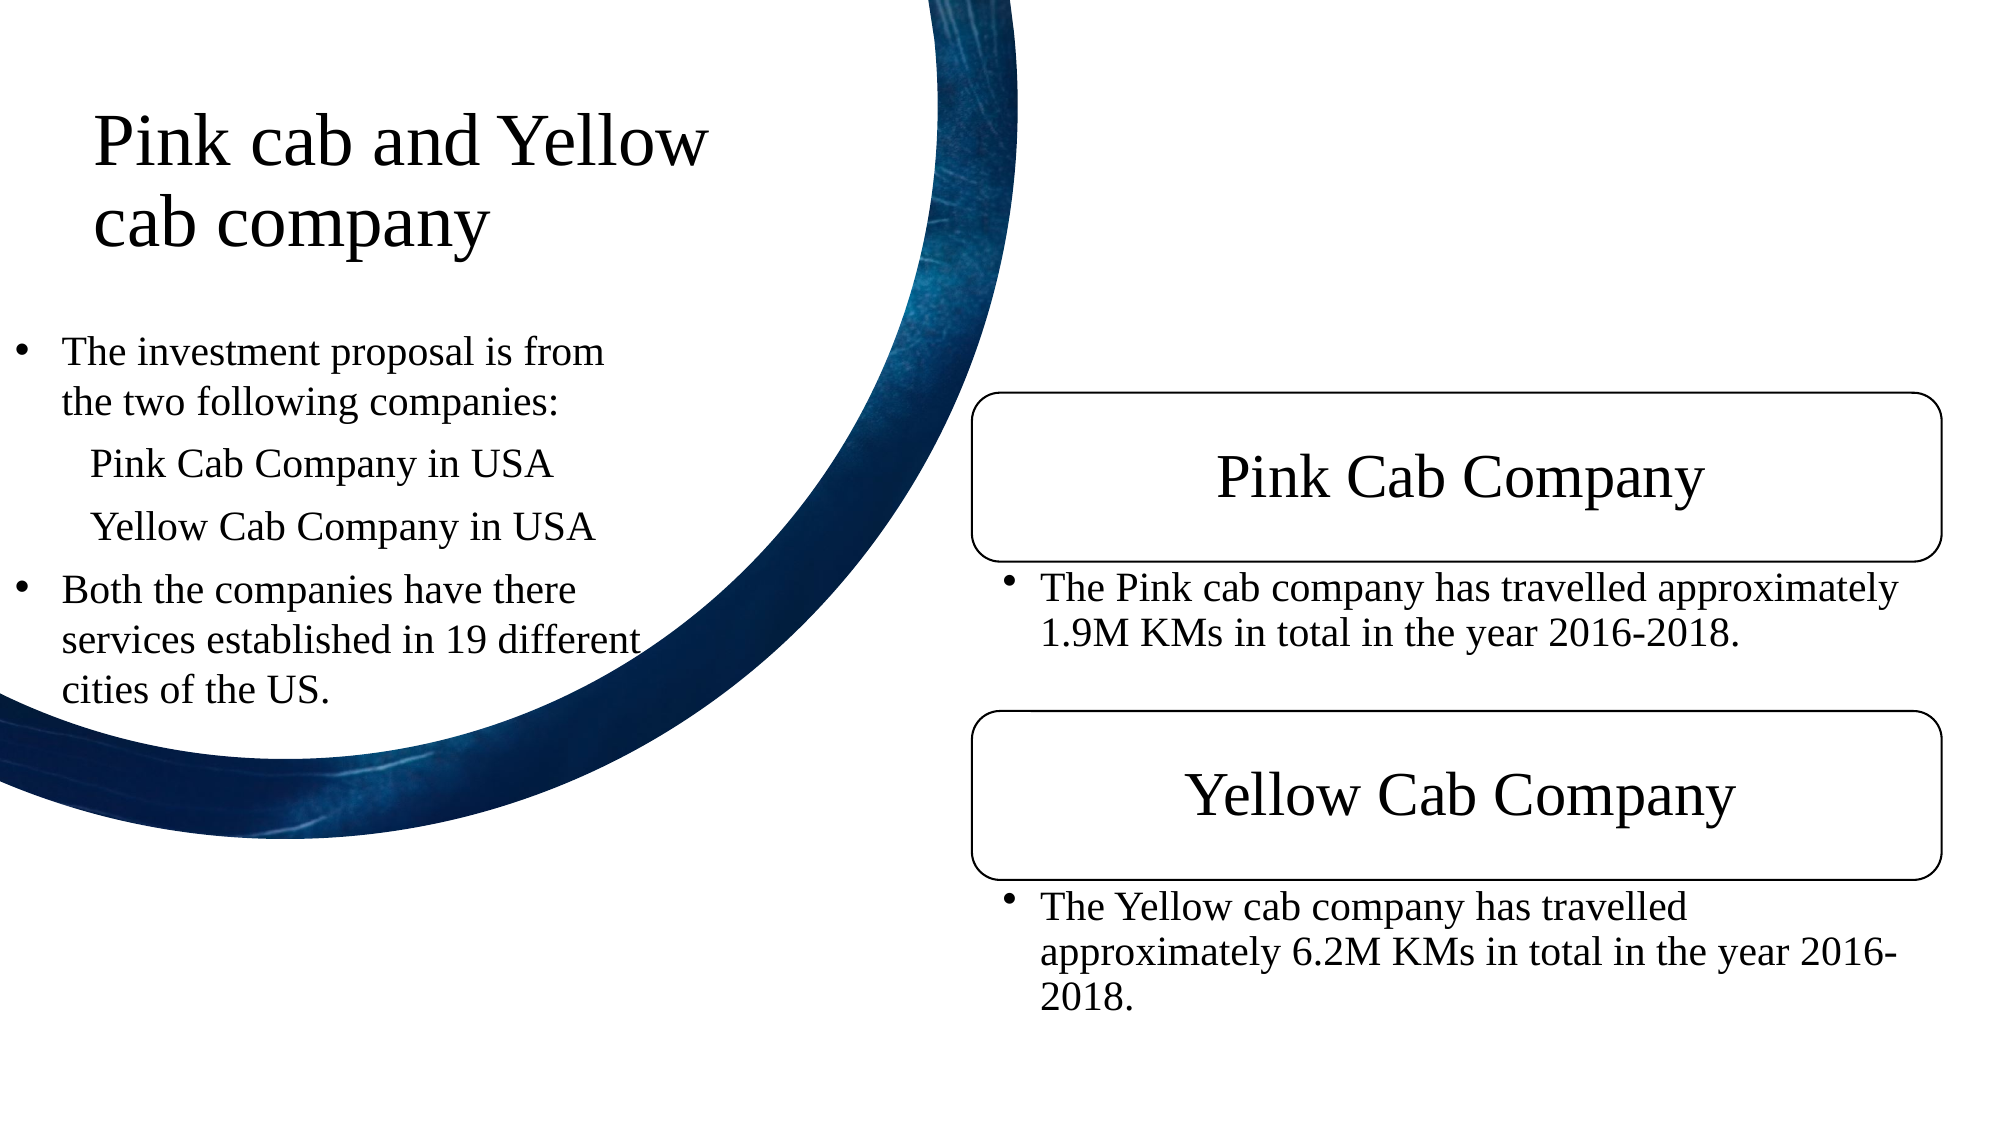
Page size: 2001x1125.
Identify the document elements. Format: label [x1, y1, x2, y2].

list [971, 388, 1942, 1034]
picture [0, 0, 1018, 839]
